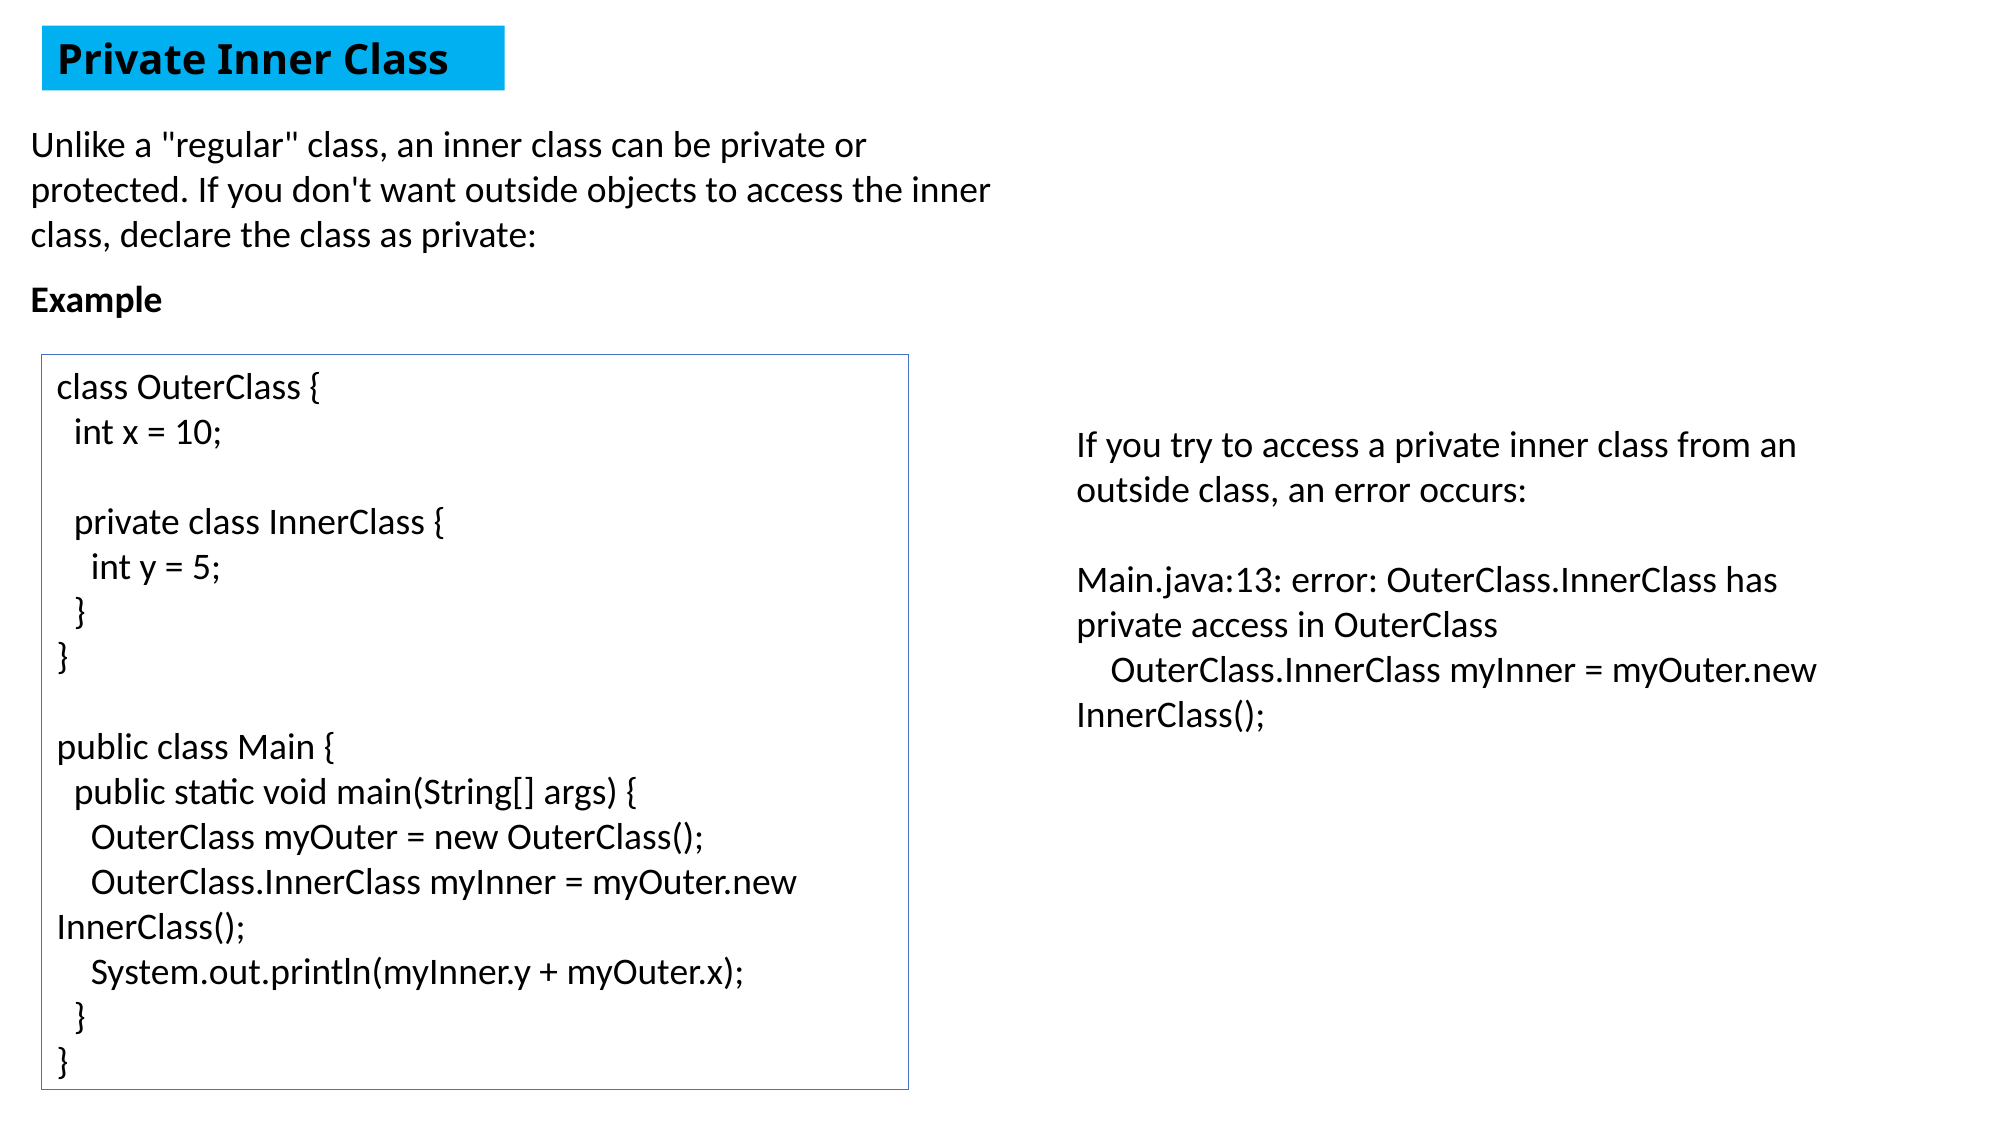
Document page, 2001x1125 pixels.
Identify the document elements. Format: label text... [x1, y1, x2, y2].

text_box If you try to access a private inner class from an outside class, an error occurs: Main.java:13: error: OuterClass.InnerClass has private access in OuterClass OuterClass.InnerClass myInner = myOuter.new InnerClass(); [1061, 412, 1874, 743]
text_box Private Inner Class [42, 25, 505, 91]
text_box Unlike a "regular" class, an inner class can be private or protected. If you don't want outside objects to access the inner class, declare the class as private: Example [15, 112, 1016, 327]
text_box class OuterClass { int x = 10; private class InnerClass { int y = 5; } } public class Main { public static void main(String[] args) { OuterClass myOuter = new OuterClass(); OuterClass.InnerClass myInner = myOuter.new InnerClass(); System.out.println(myInner.y + myOuter.x); } } [41, 354, 909, 1090]
